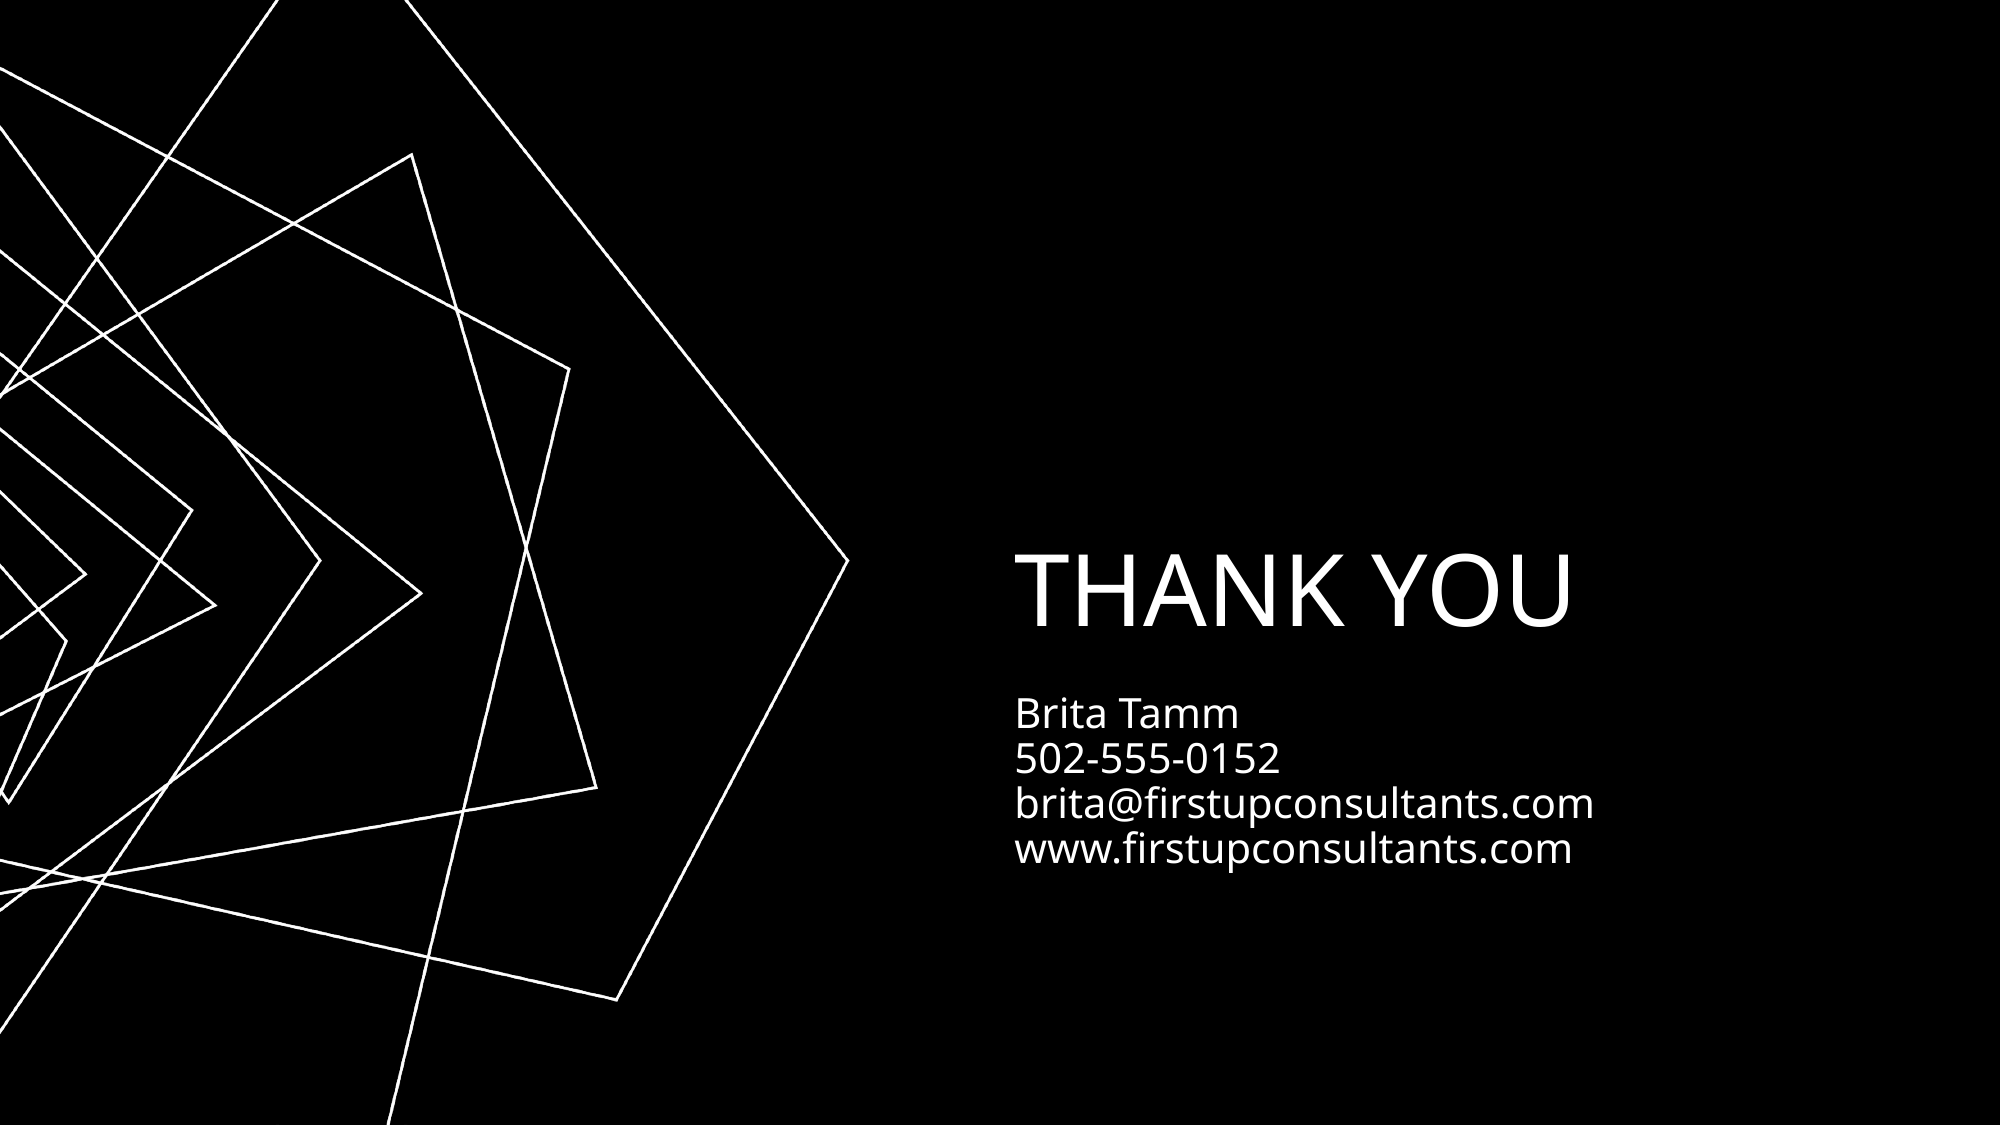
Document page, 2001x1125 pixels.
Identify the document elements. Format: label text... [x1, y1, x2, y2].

picture [0, 0, 850, 1125]
title Thank you [999, 61, 1829, 656]
list Brita Tamm 502-555-0152 brita@firstupconsultants.com www.firstupconsultants.com [999, 684, 1829, 1098]
